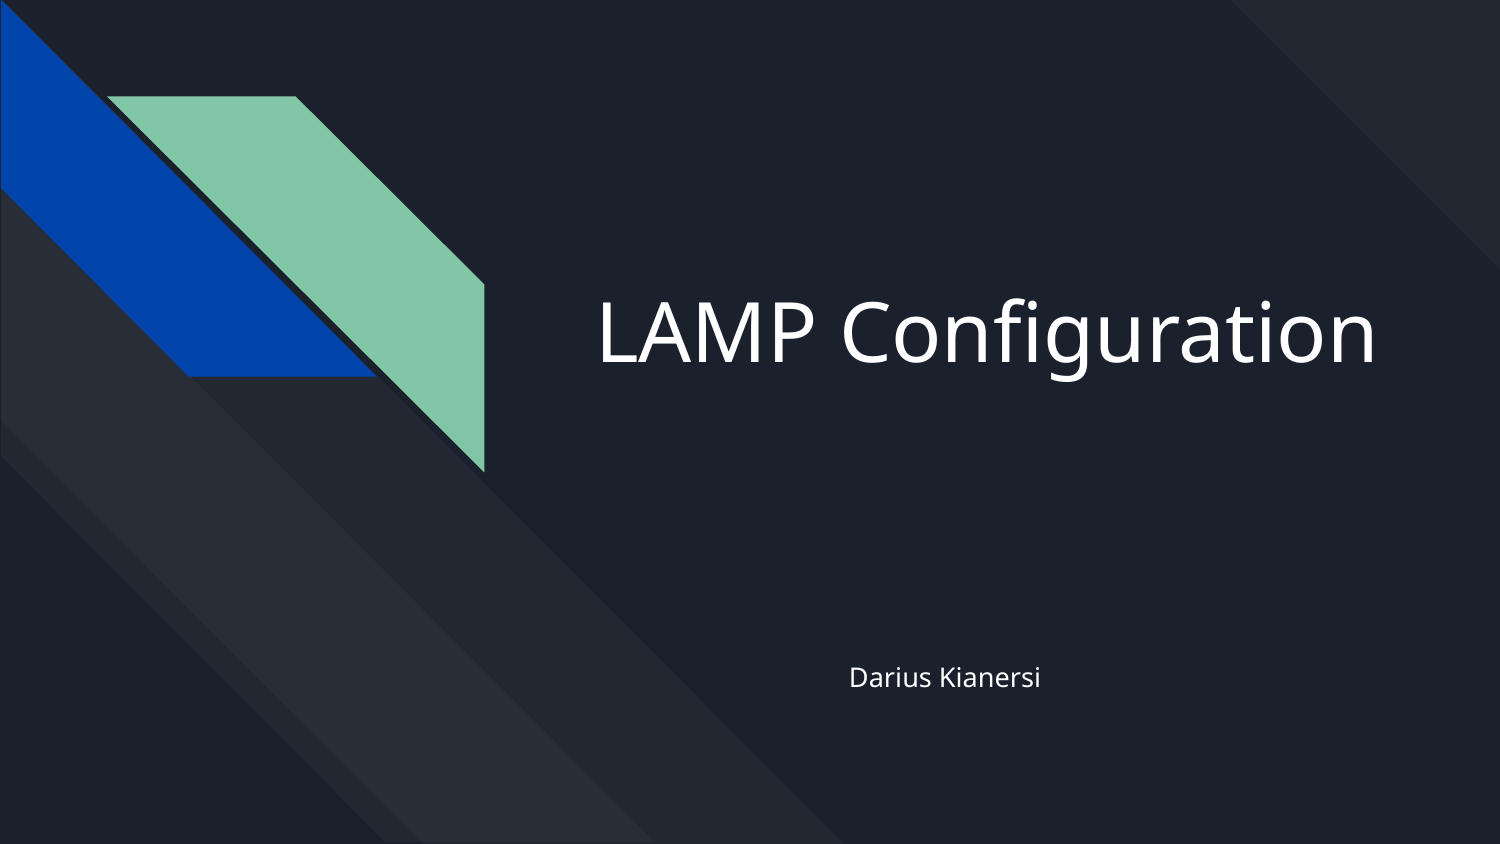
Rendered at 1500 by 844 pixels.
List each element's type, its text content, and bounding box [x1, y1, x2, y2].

subtitle Darius Kianersi [833, 643, 1404, 727]
title LAMP Configuration [580, 258, 1404, 518]
